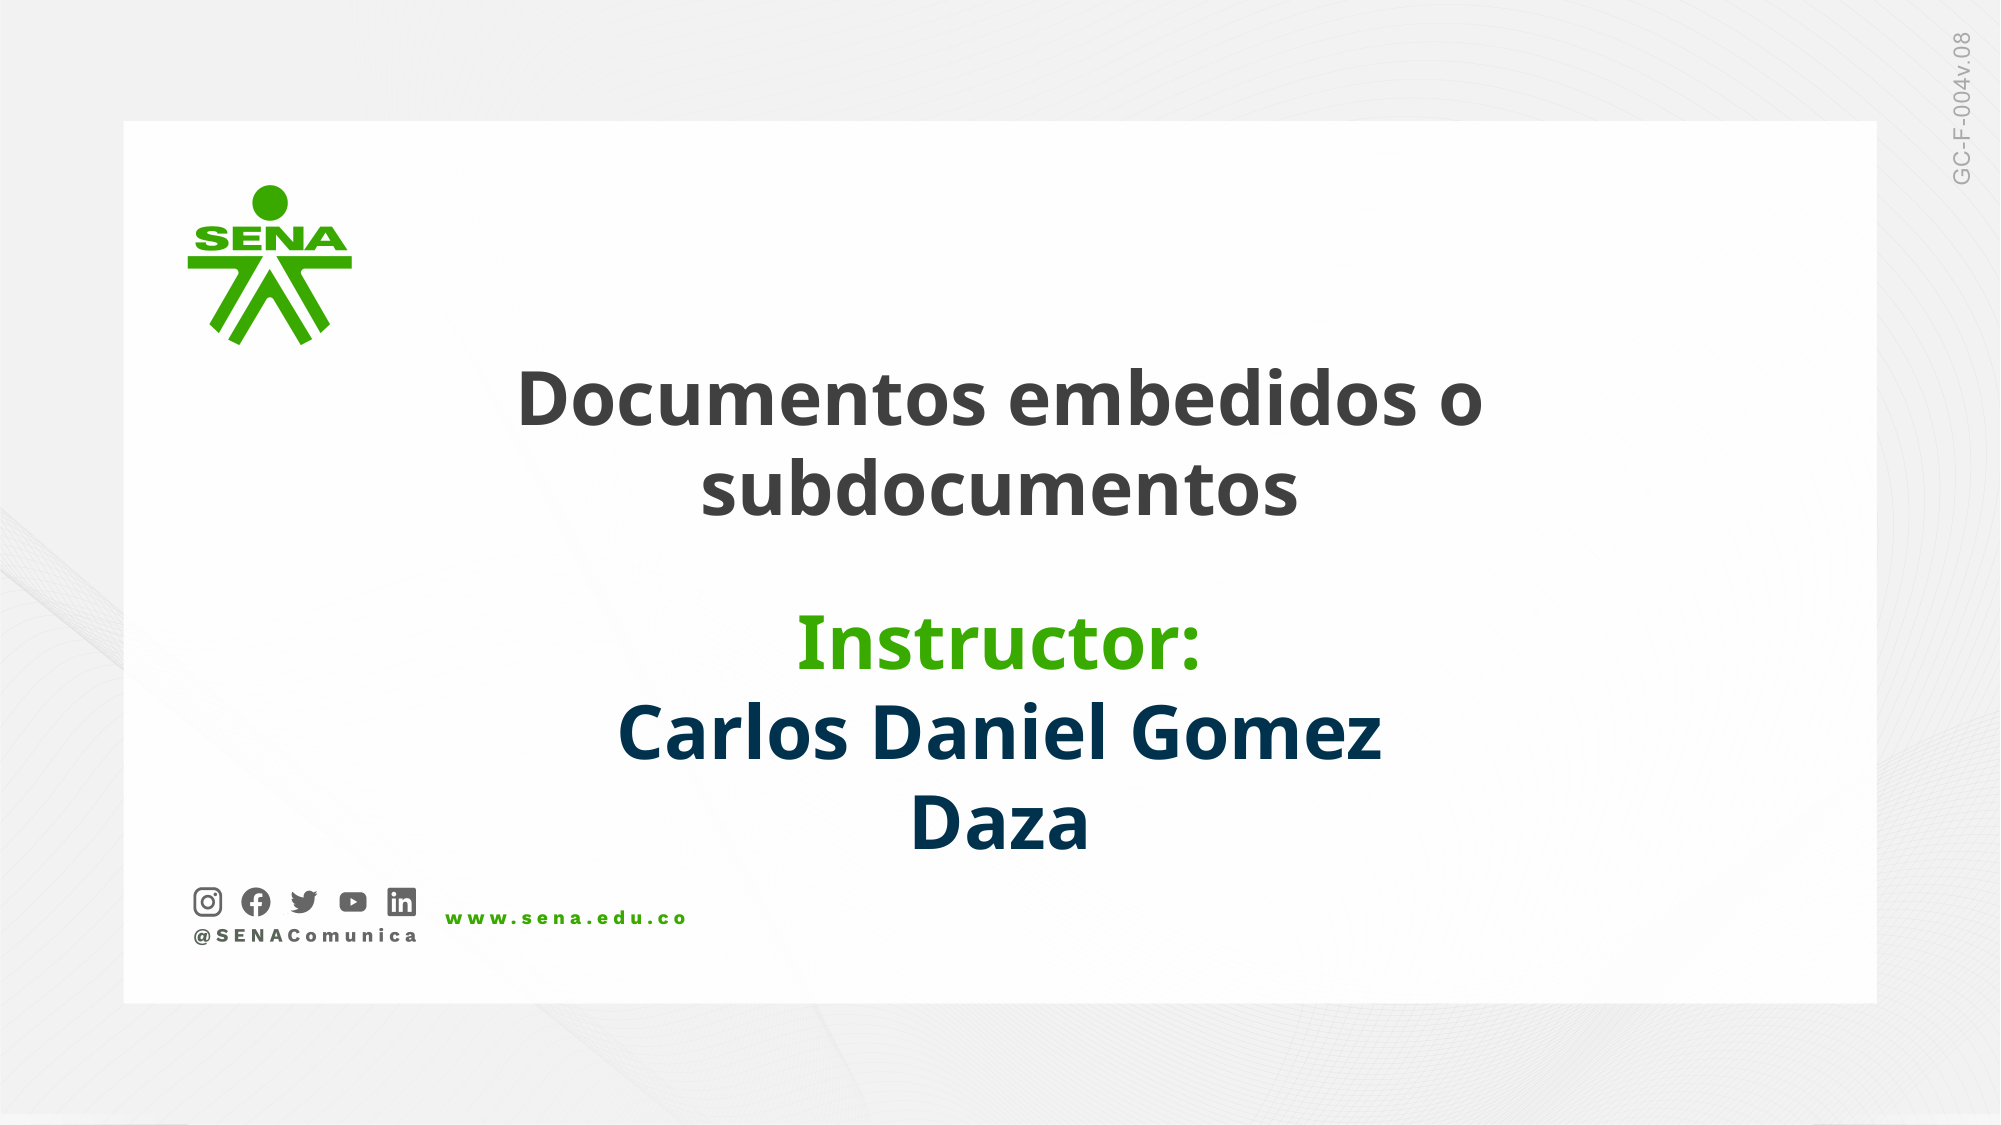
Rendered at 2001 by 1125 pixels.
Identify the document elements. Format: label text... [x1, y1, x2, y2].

text_box Instructor: Carlos Daniel Gomez Daza [502, 586, 1498, 872]
picture [0, 0, 2000, 1125]
text_box Documentos embedidos o subdocumentos [470, 343, 1530, 539]
